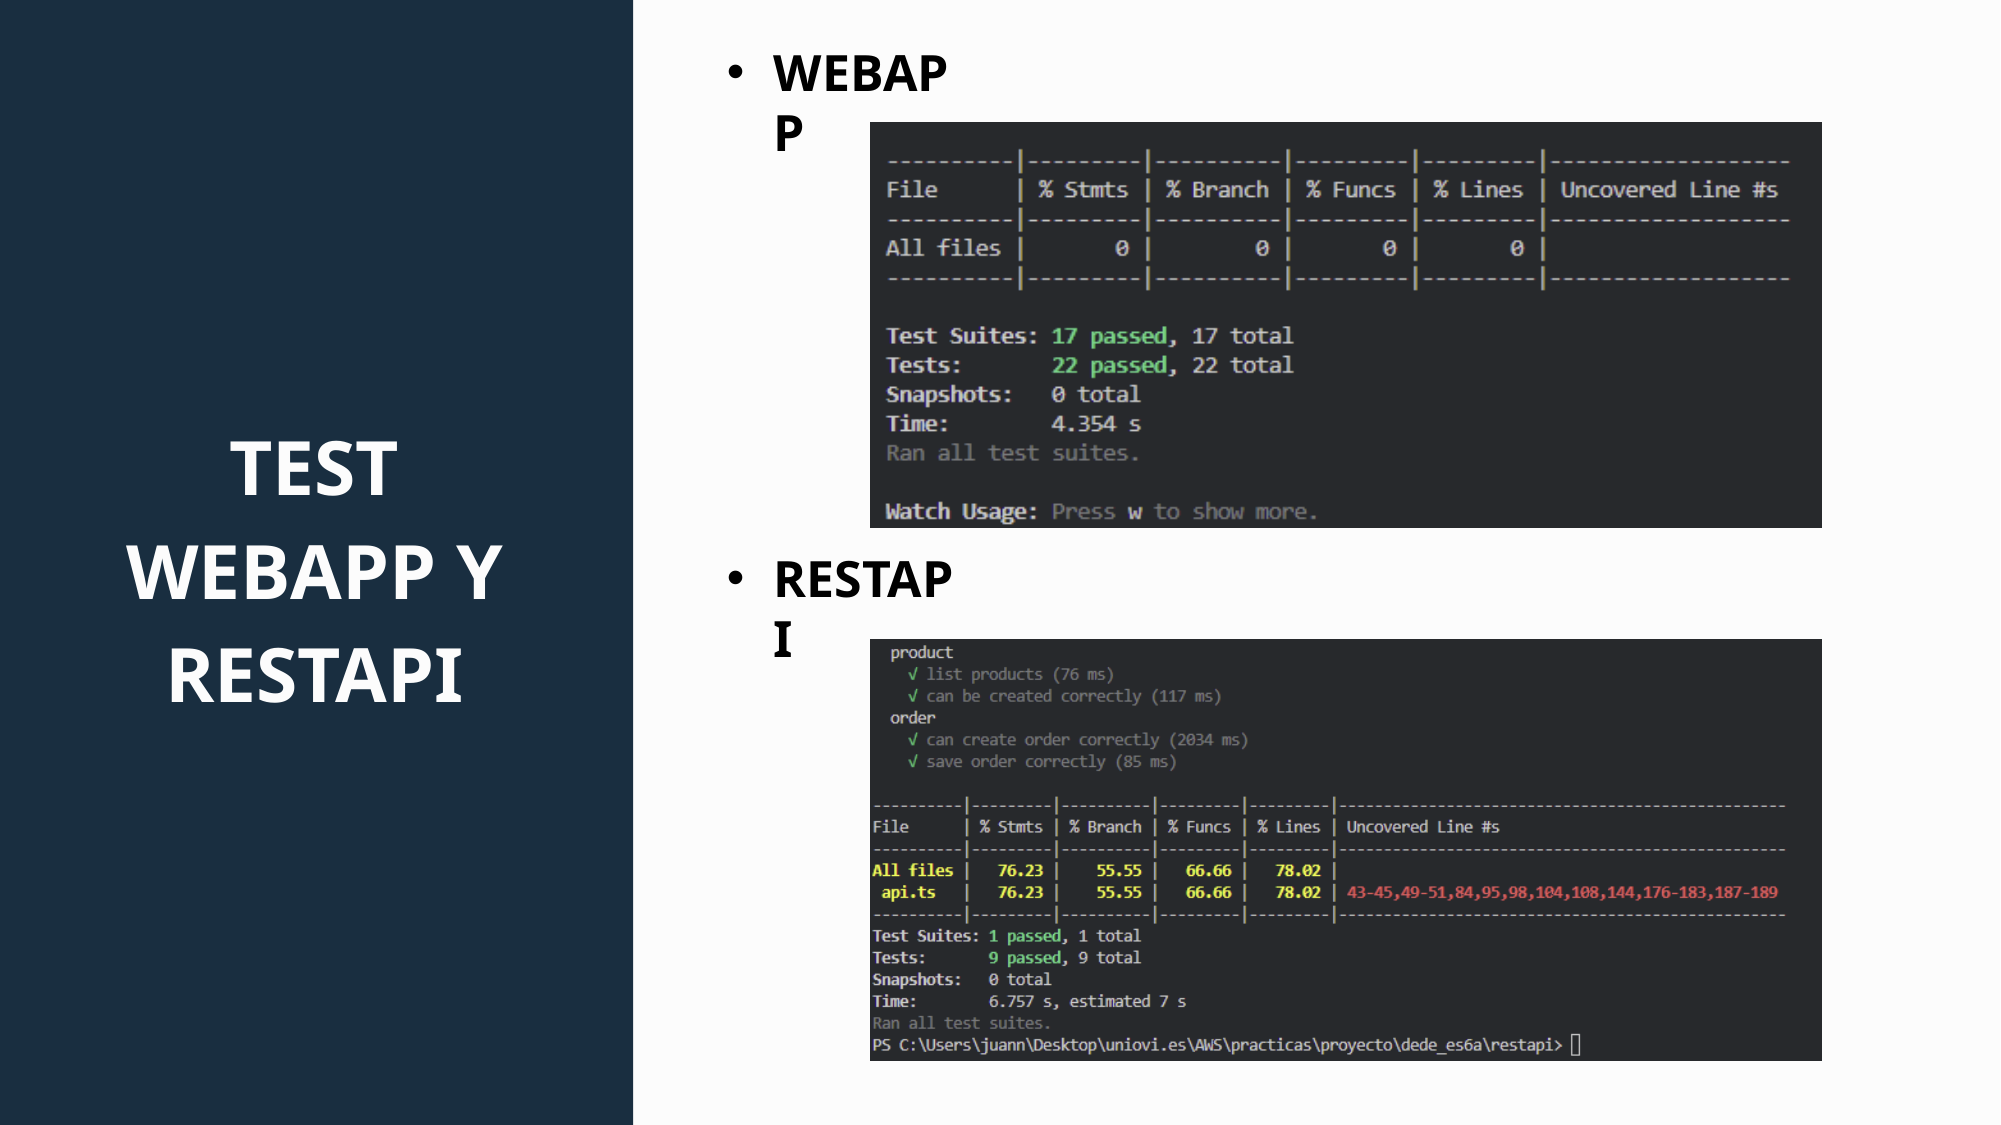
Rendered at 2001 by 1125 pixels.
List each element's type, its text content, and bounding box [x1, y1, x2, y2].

picture [869, 122, 1822, 528]
text_box RESTAPI [712, 540, 987, 676]
picture [869, 639, 1822, 1061]
text_box WEBAPP [712, 33, 987, 169]
title TEST WEBAPP Y RESTAPI [75, 374, 554, 751]
